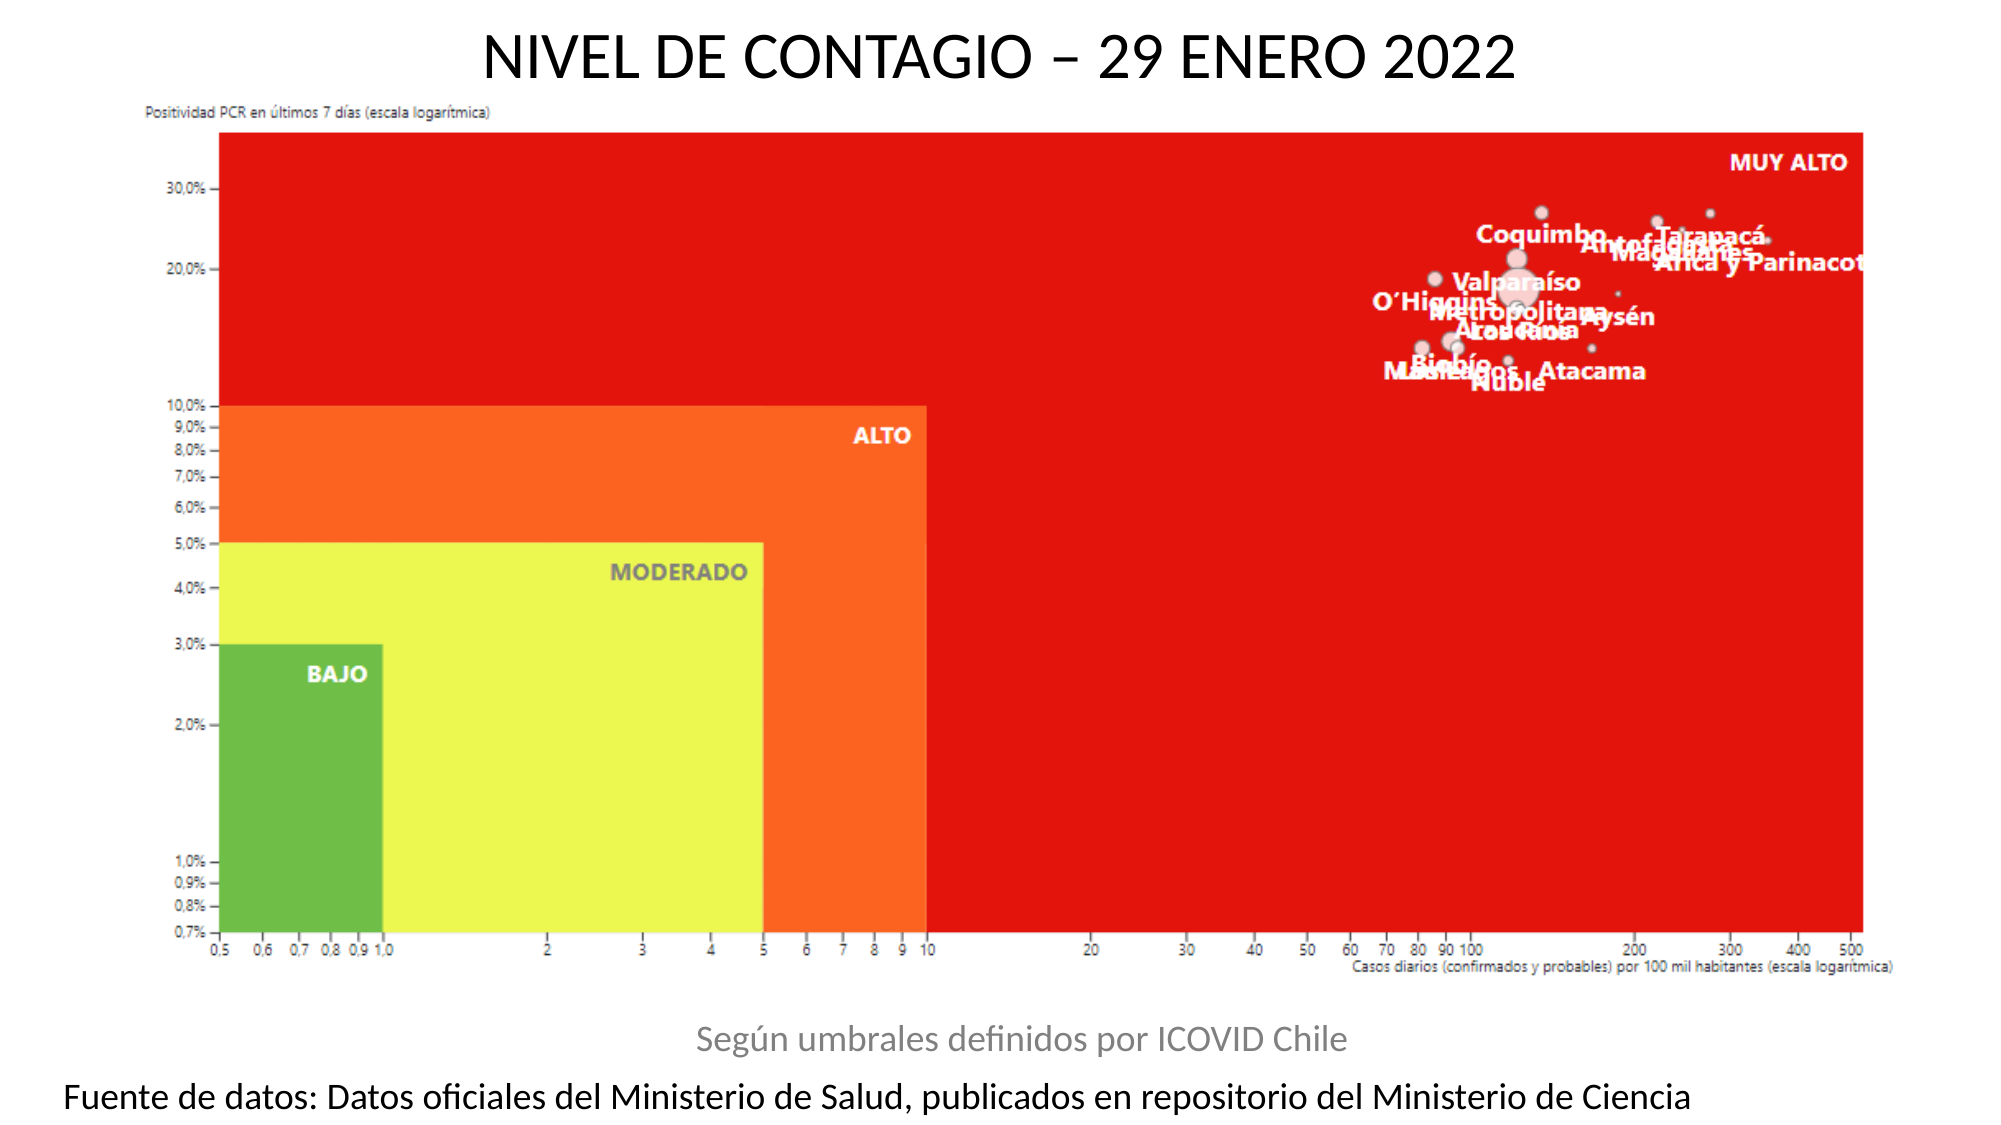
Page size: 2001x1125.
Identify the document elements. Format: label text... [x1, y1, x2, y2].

text_box Según umbrales definidos por ICOVID Chile [681, 1006, 1364, 1066]
picture [142, 100, 1903, 982]
text_box NIVEL DE CONTAGIO – 29 ENERO 2022 [467, 4, 1533, 100]
